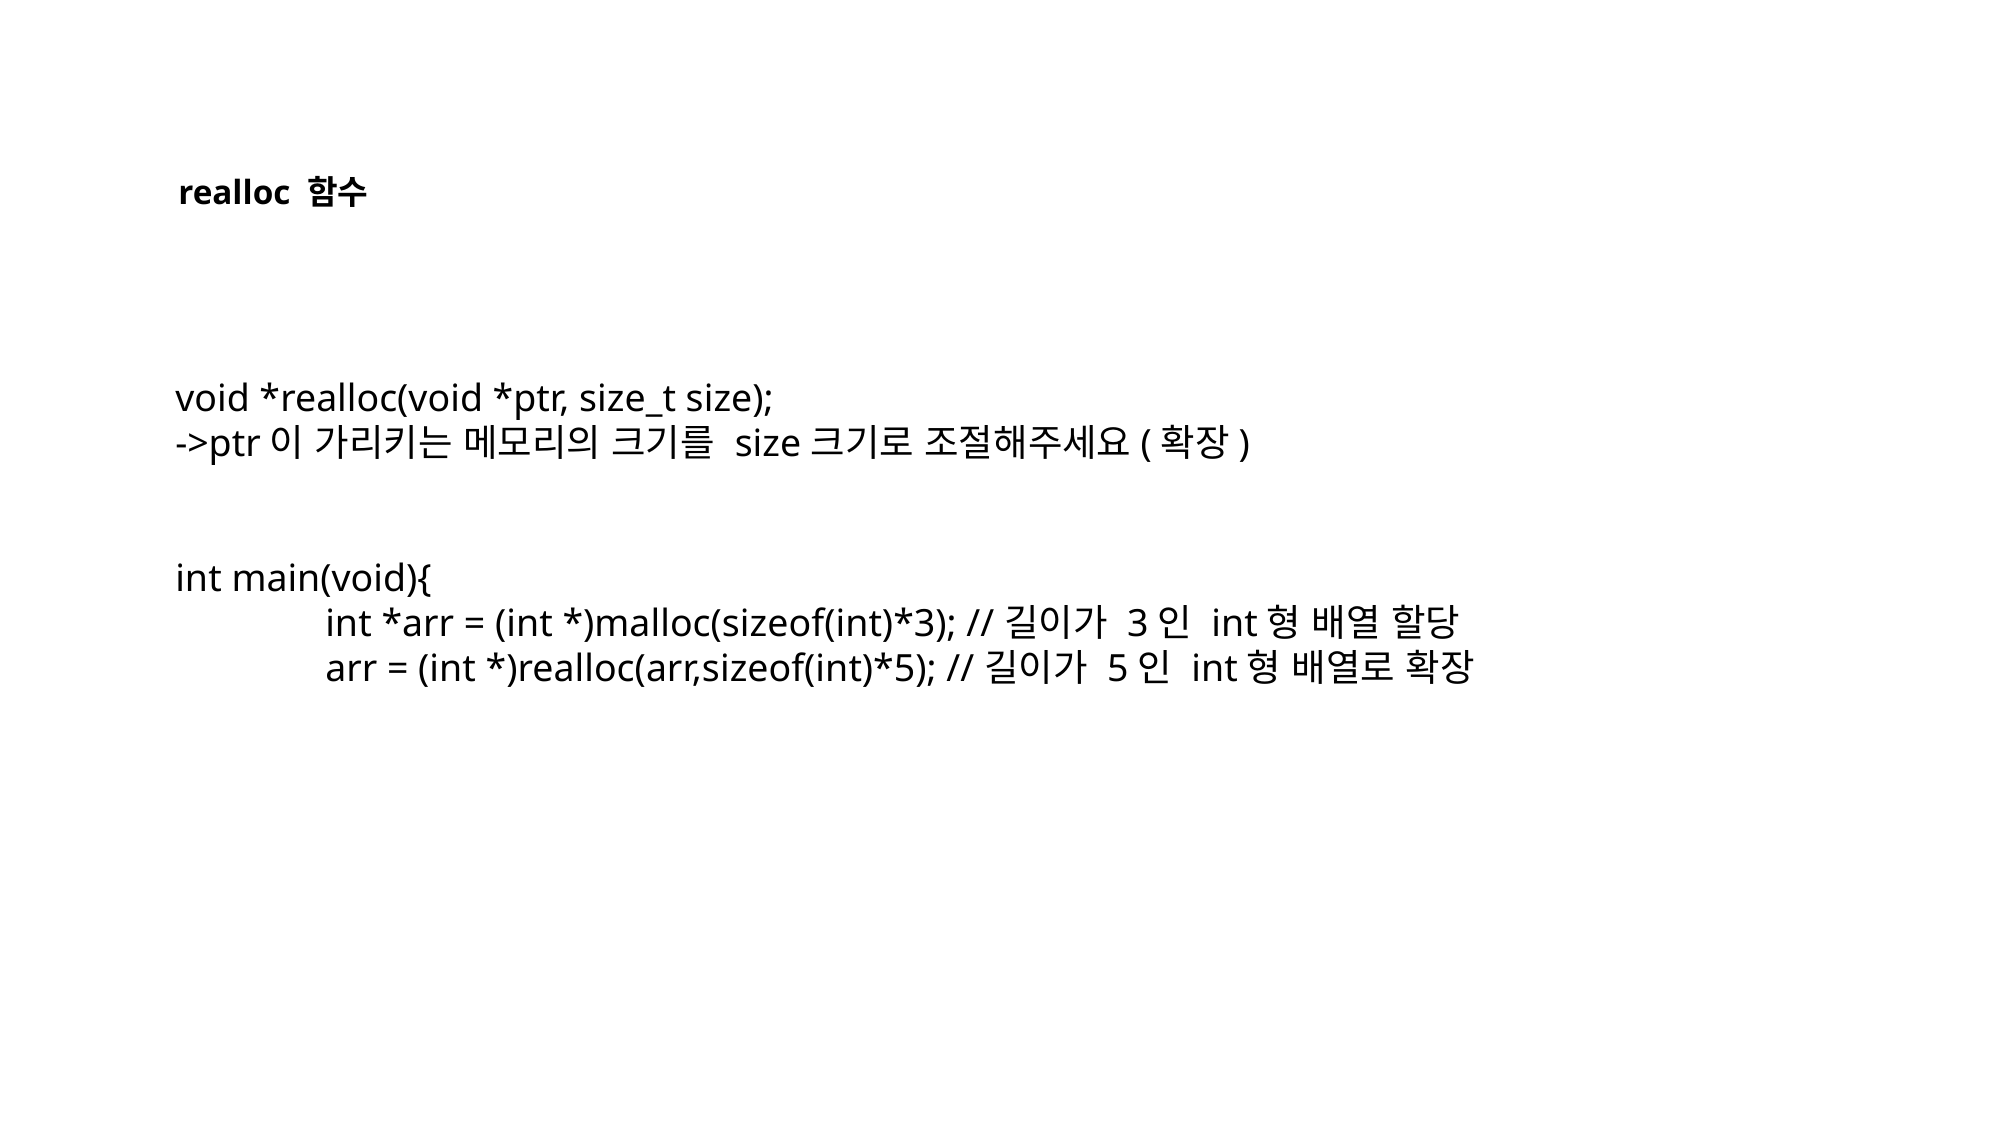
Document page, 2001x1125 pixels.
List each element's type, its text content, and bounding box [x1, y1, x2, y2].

text_box void *realloc(void *ptr, size_t size); ->ptr이 가리키는 메모리의 크기를 size크기로 조절해주세요(확장) int main(void){ int *arr = (int *)malloc(sizeof(int)*3); //길이가 3인 int형 배열 할당 arr = (int *)realloc(arr,sizeof(int)*5); //길이가 5인 int형 배열로 확장 [160, 366, 1501, 697]
text_box realloc 함수 [163, 163, 384, 219]
